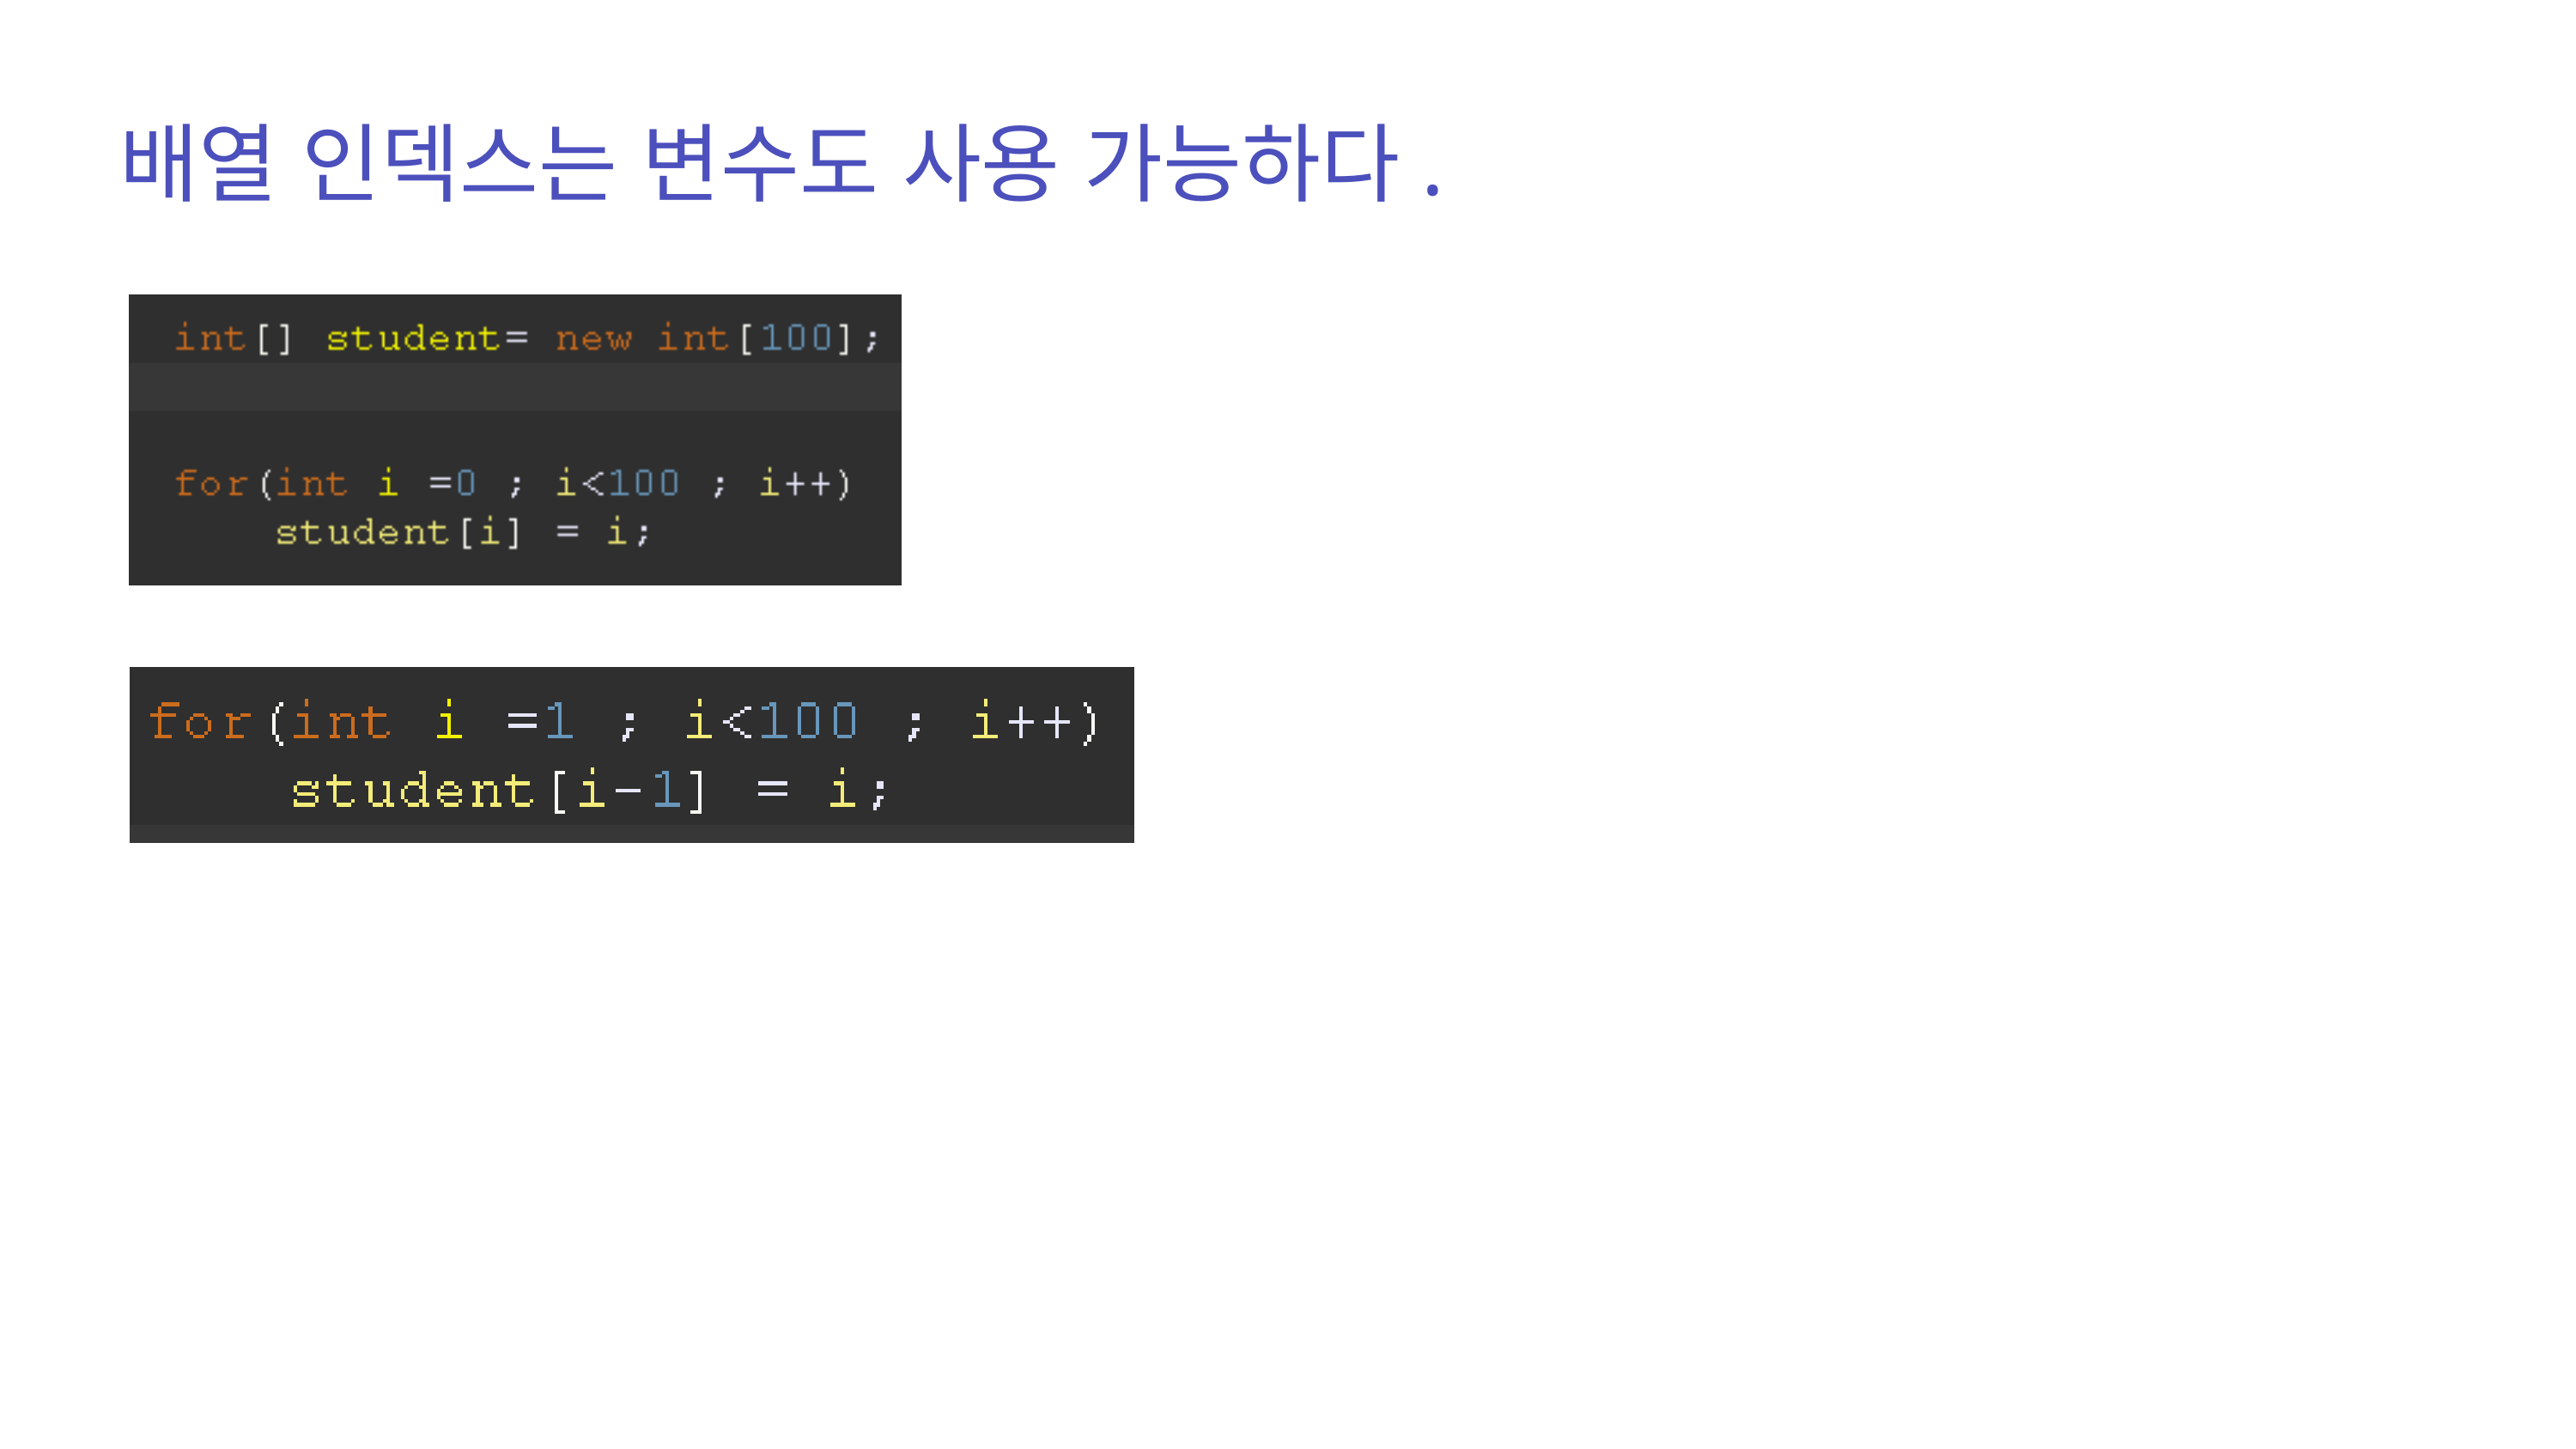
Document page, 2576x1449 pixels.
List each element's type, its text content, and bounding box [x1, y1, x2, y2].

text_box 배열 인덱스는 변수도 사용 가능하다. [107, 102, 1557, 219]
picture [128, 294, 902, 585]
picture [129, 667, 1134, 843]
